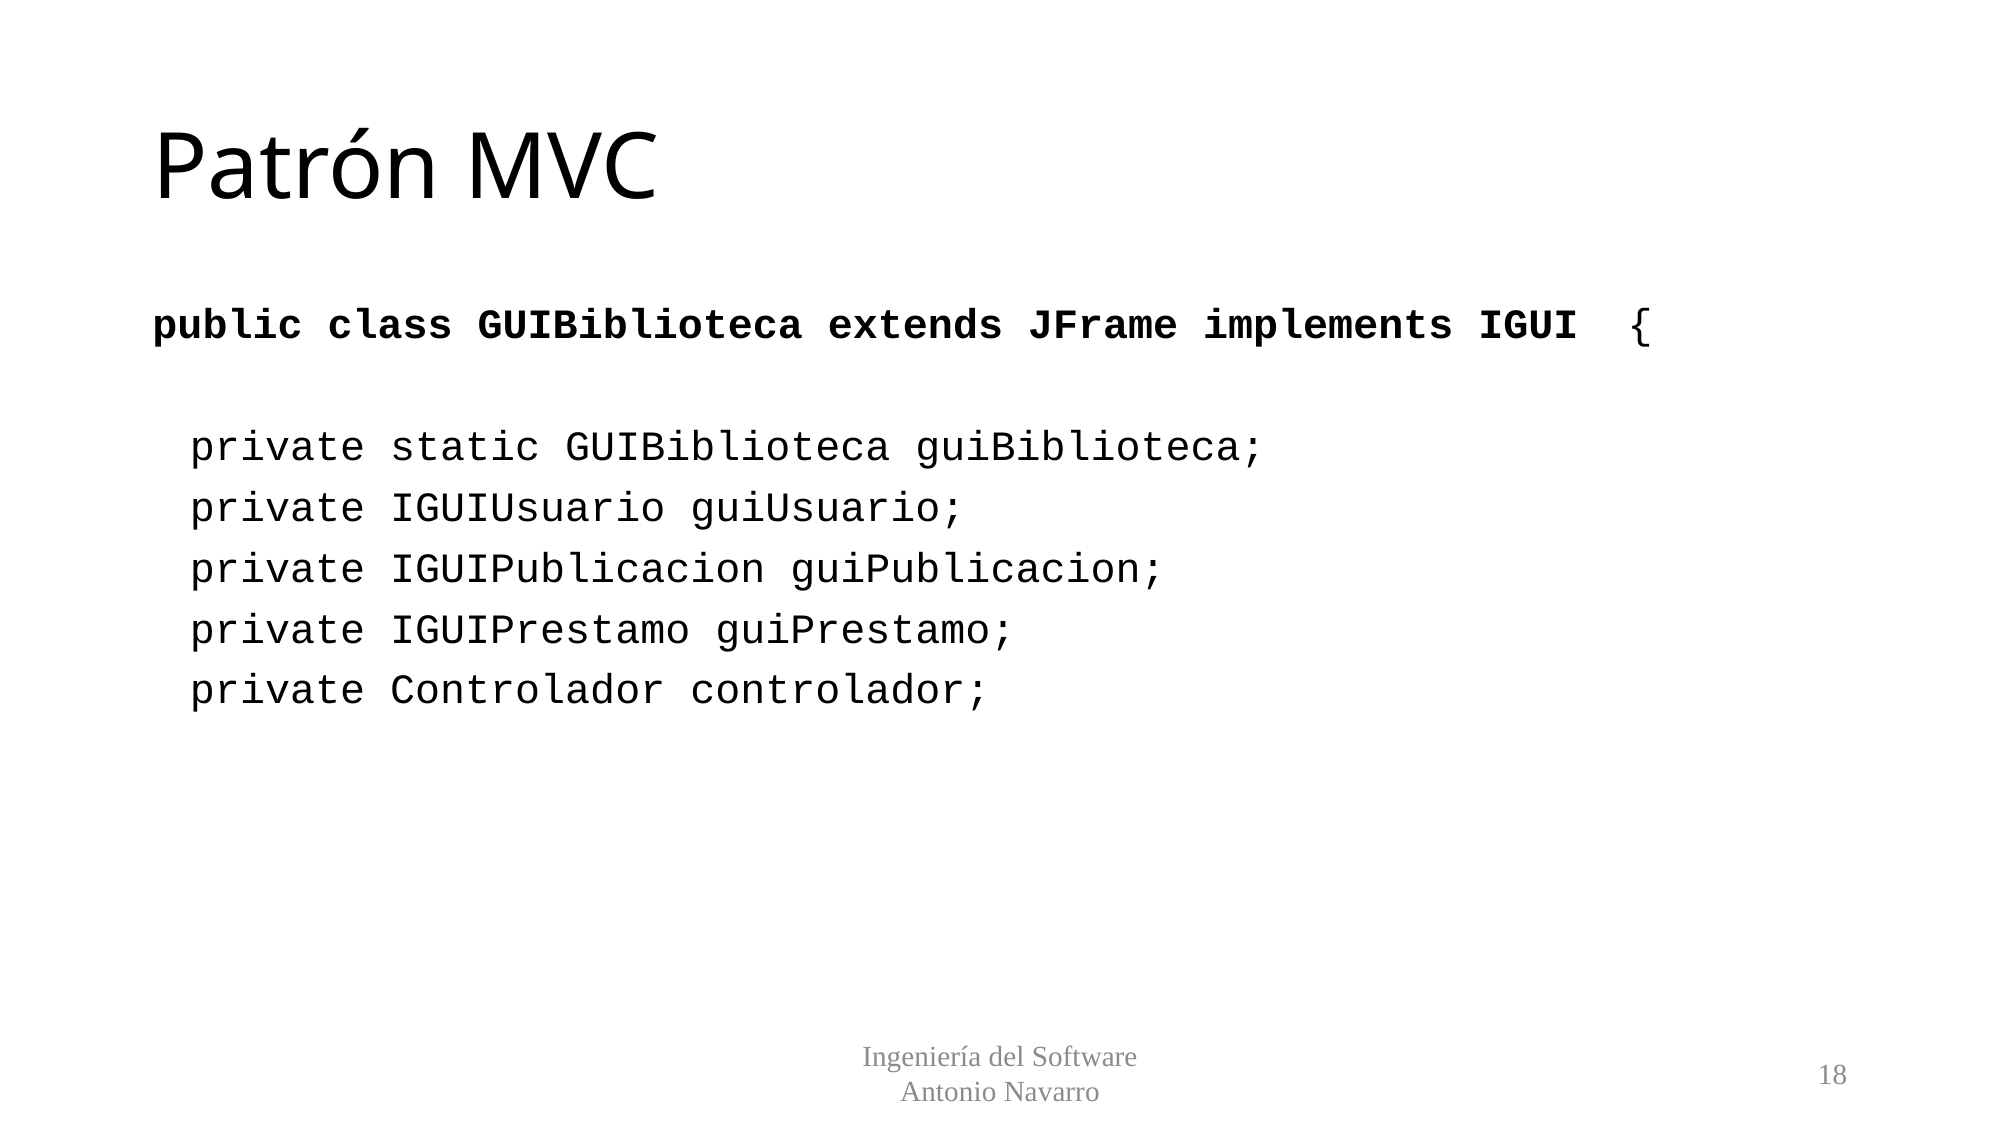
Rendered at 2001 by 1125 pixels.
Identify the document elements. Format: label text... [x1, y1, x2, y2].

slide_number 18 [1412, 1042, 1863, 1103]
list public class GUIBiblioteca extends JFrame implements IGUI { private static GUIBiblioteca guiBiblioteca; private IGUIUsuario guiUsuario; private IGUIPublicacion guiPublicacion; private IGUIPrestamo guiPrestamo; private Controlador controlador; [137, 299, 1863, 1014]
title Patrón MVC [137, 59, 1863, 278]
footer Ingeniería del Software Antonio Navarro [662, 1042, 1338, 1103]
